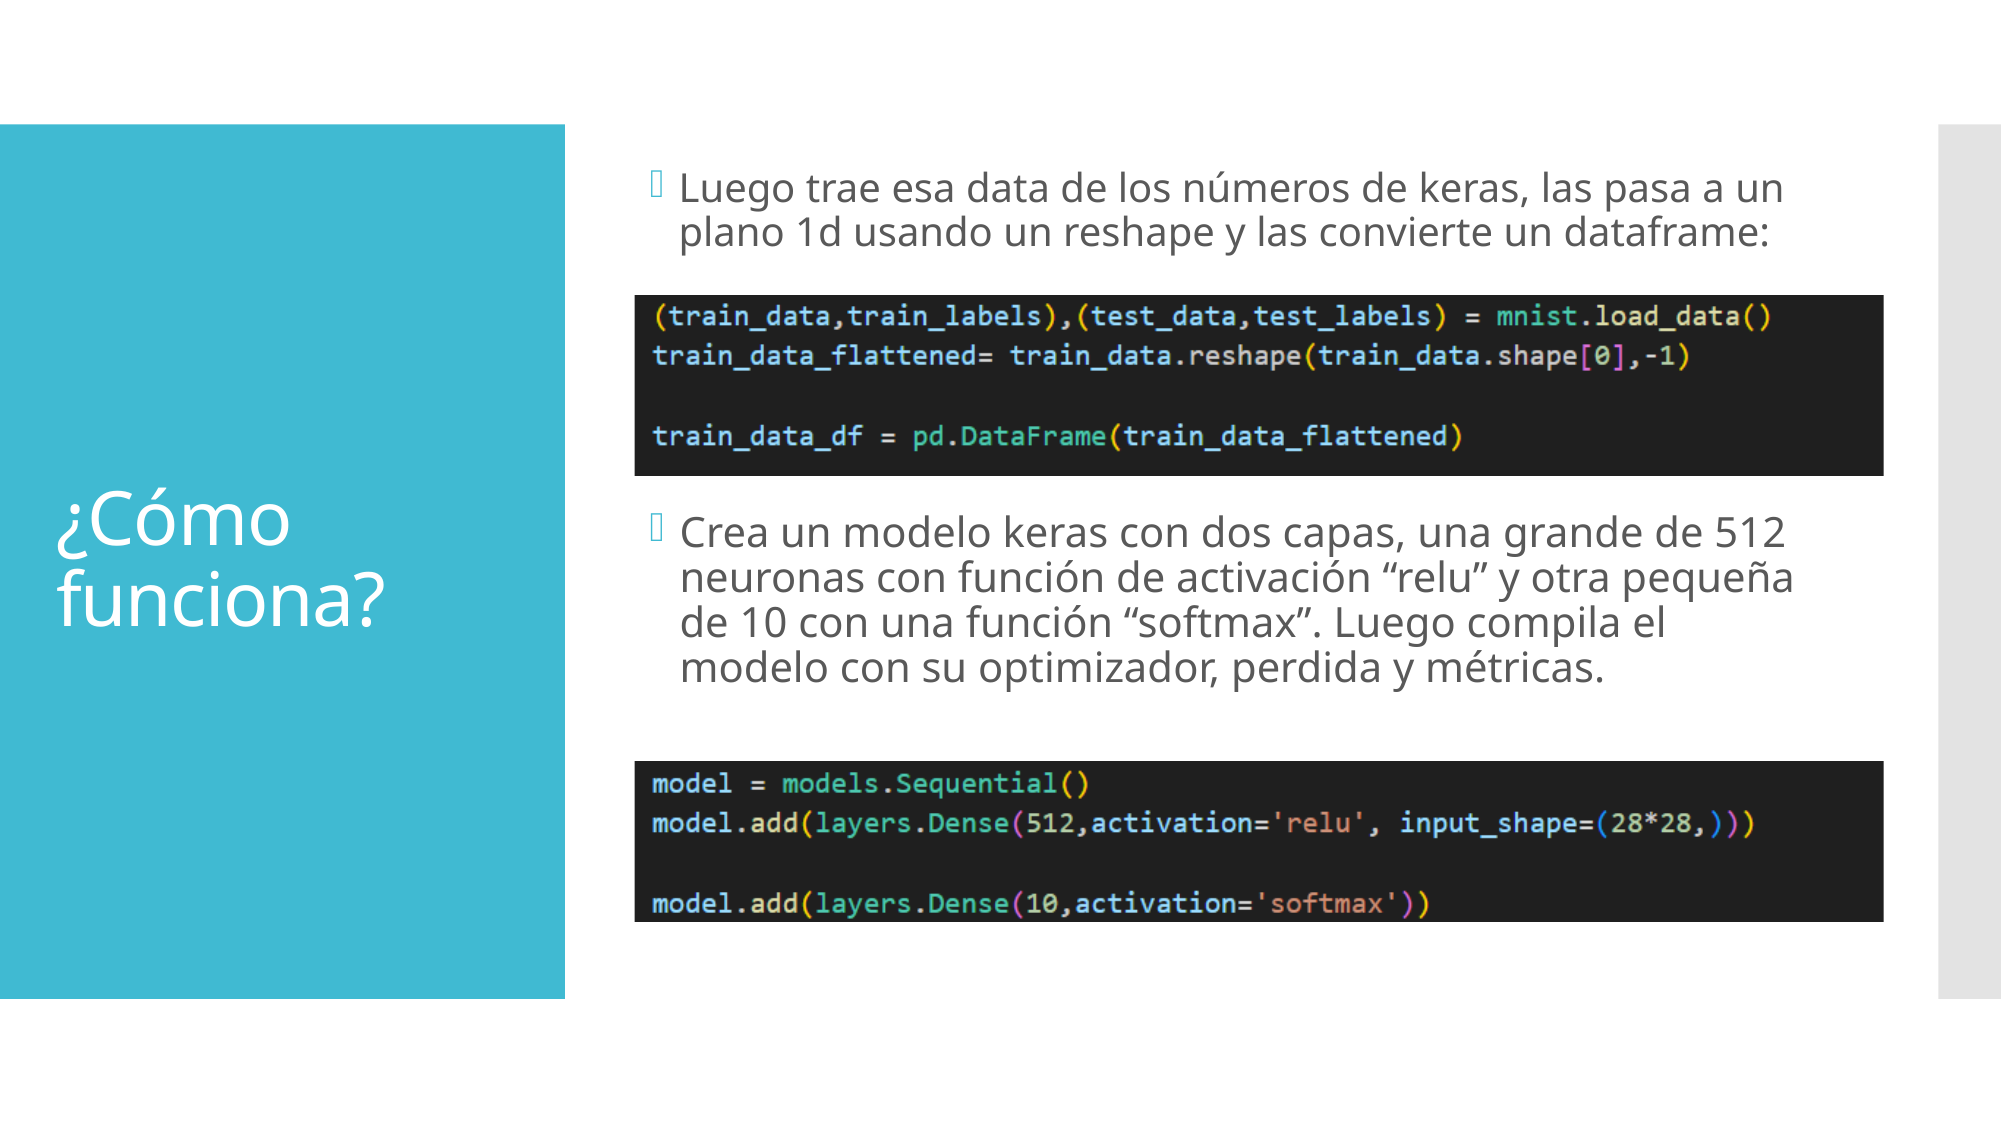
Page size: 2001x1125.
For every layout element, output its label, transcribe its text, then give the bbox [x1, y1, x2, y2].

picture [634, 761, 1884, 923]
picture [634, 294, 1884, 476]
text_box Crea un modelo keras con dos capas, una grande de 512 neuronas con función de activación “relu” y otra pequeña de 10 con una función “softmax”. Luego compila el modelo con su optimizador, perdida y métricas. [634, 488, 1835, 714]
title ¿Cómo funciona? [41, 184, 525, 940]
list Luego trae esa data de los números de keras, las pasa a un plano 1d usando un reshape y las convierte un dataframe: [634, 141, 1835, 282]
